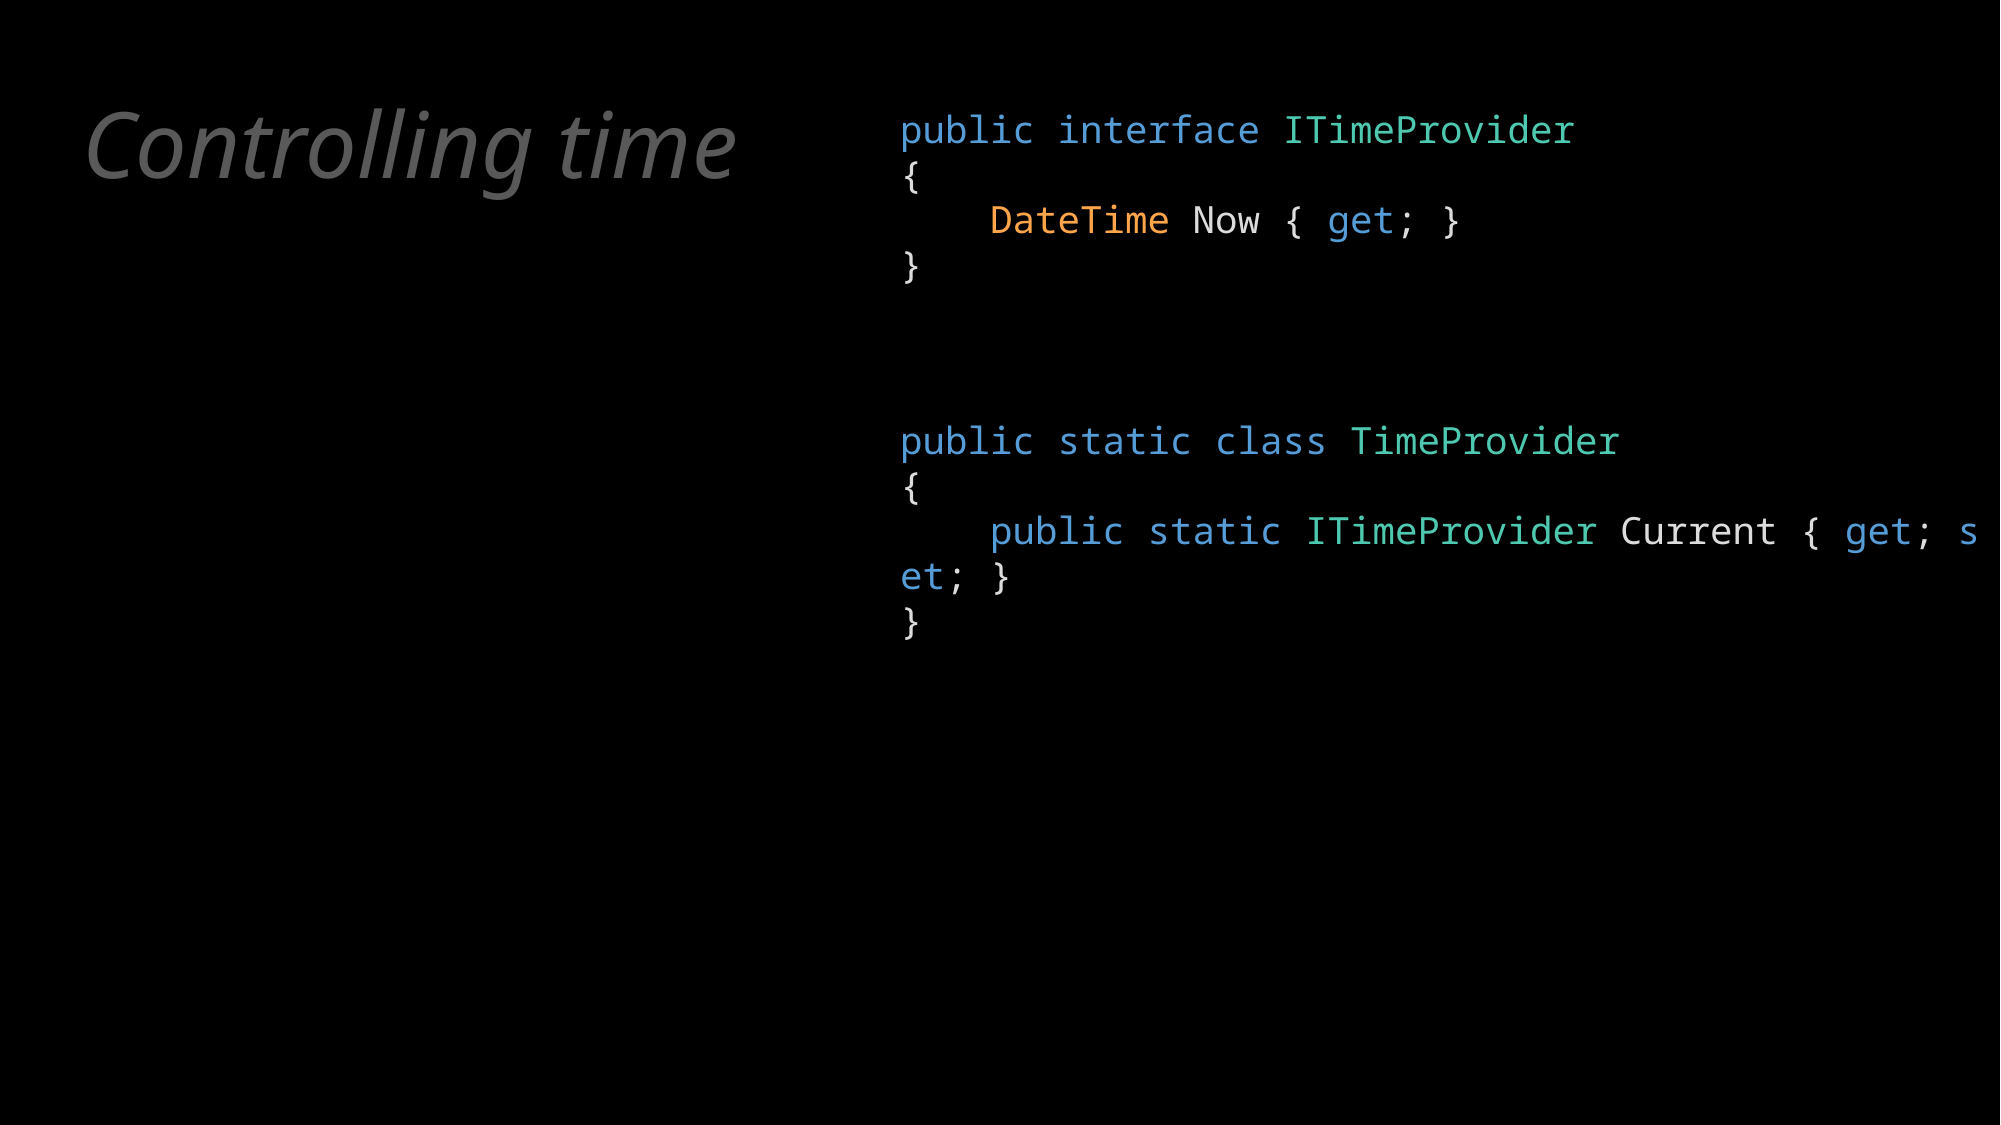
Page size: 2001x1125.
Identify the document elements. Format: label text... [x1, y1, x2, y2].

title Controlling time [50, 91, 754, 905]
text_box public interface ITimeProvider { DateTime Now { get; } } [885, 98, 1993, 294]
text_box public static class TimeProvider { public static ITimeProvider Current { get; set; } } [885, 409, 1993, 695]
